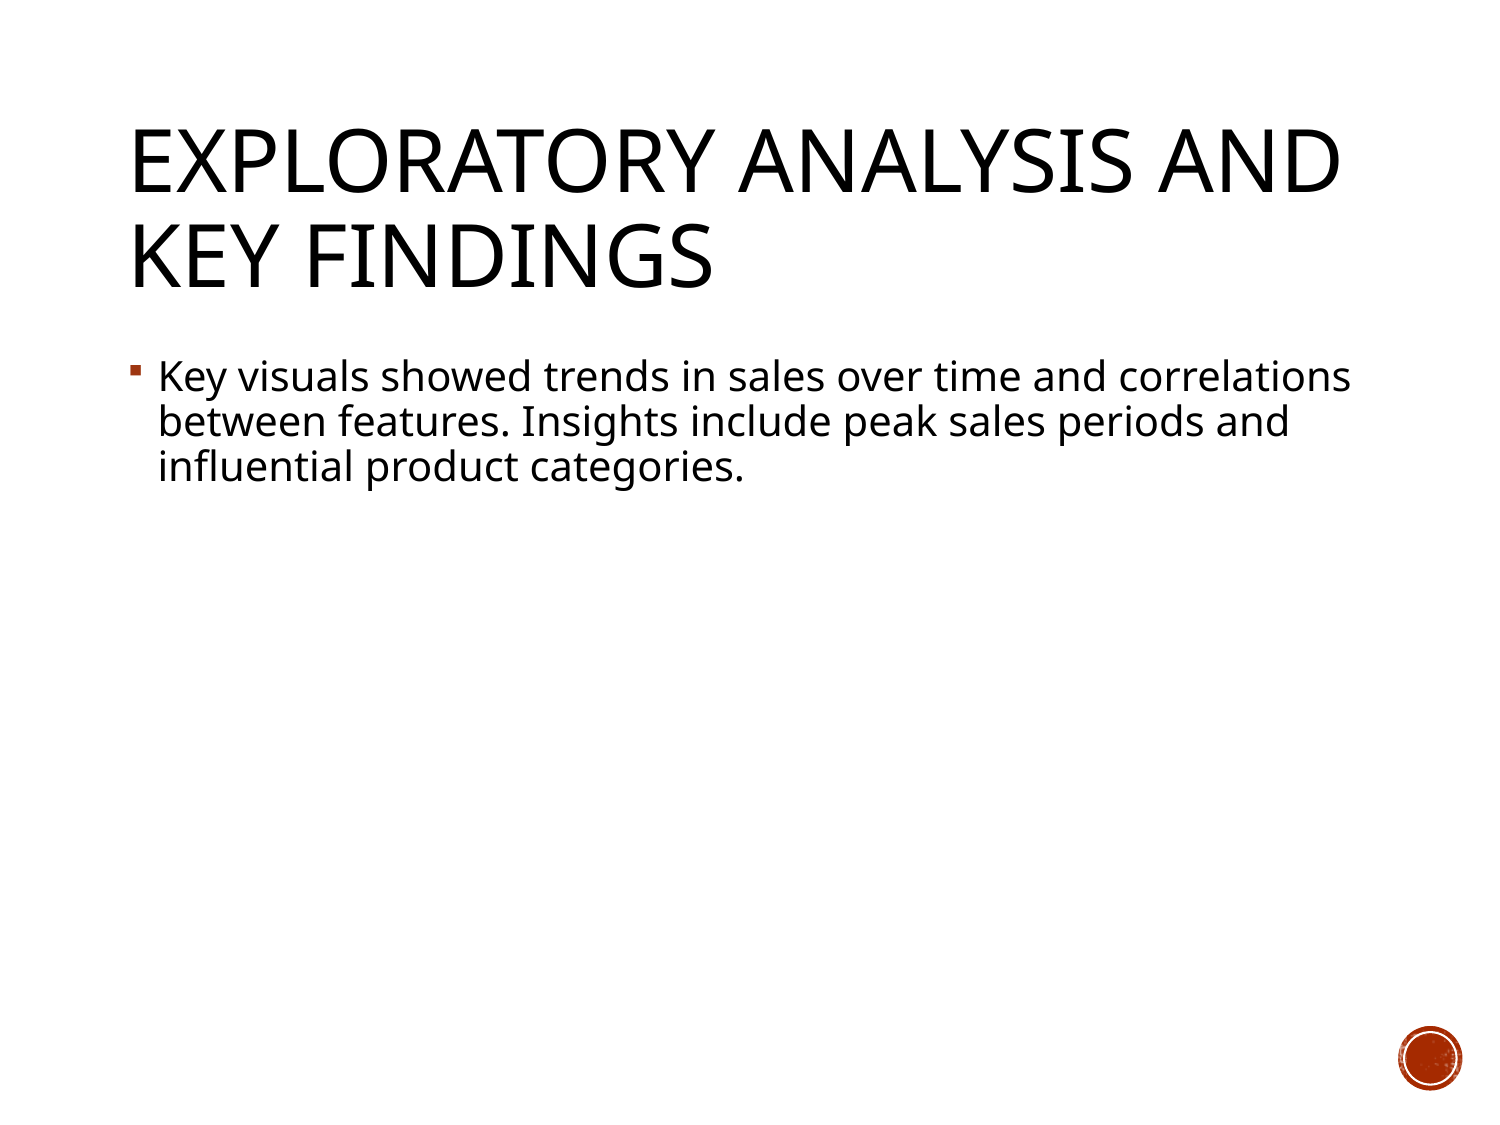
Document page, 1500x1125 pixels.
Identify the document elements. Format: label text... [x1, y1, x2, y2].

list Key visuals showed trends in sales over time and correlations between features. Insights include peak sales periods and influential product categories. [112, 348, 1388, 1013]
title Exploratory Analysis and Key Findings [112, 79, 1388, 344]
